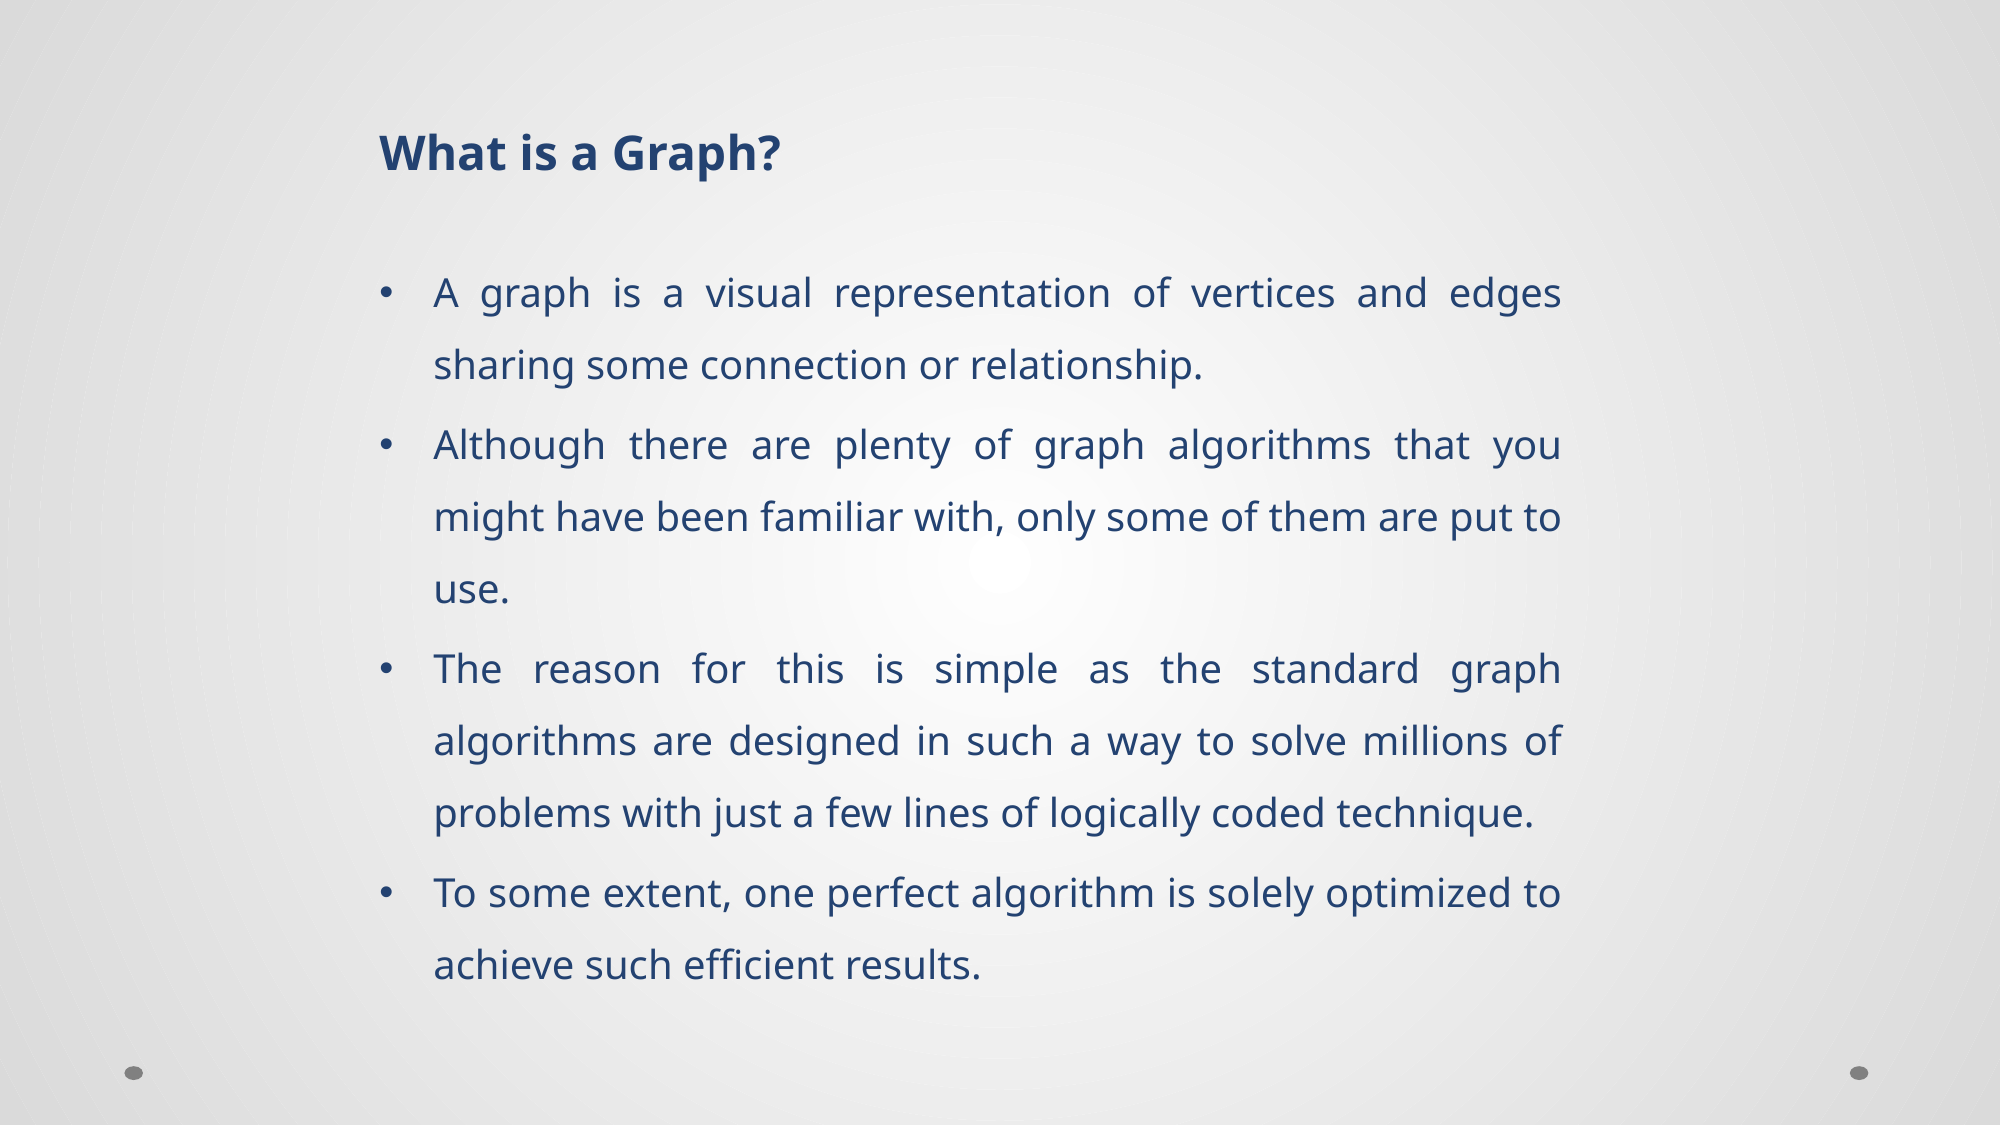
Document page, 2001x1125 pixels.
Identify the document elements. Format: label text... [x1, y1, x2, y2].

list What is a Graph? A graph is a visual representation of vertices and edges sharing some connection or relationship. Although there are plenty of graph algorithms that you might have been familiar with, only some of them are put to use. The reason for this is simple as the standard graph algorithms are designed in such a way to solve millions of problems with just a few lines of logically coded technique. To some extent, one perfect algorithm is solely optimized to achieve such efficient results. [364, 114, 1579, 1005]
